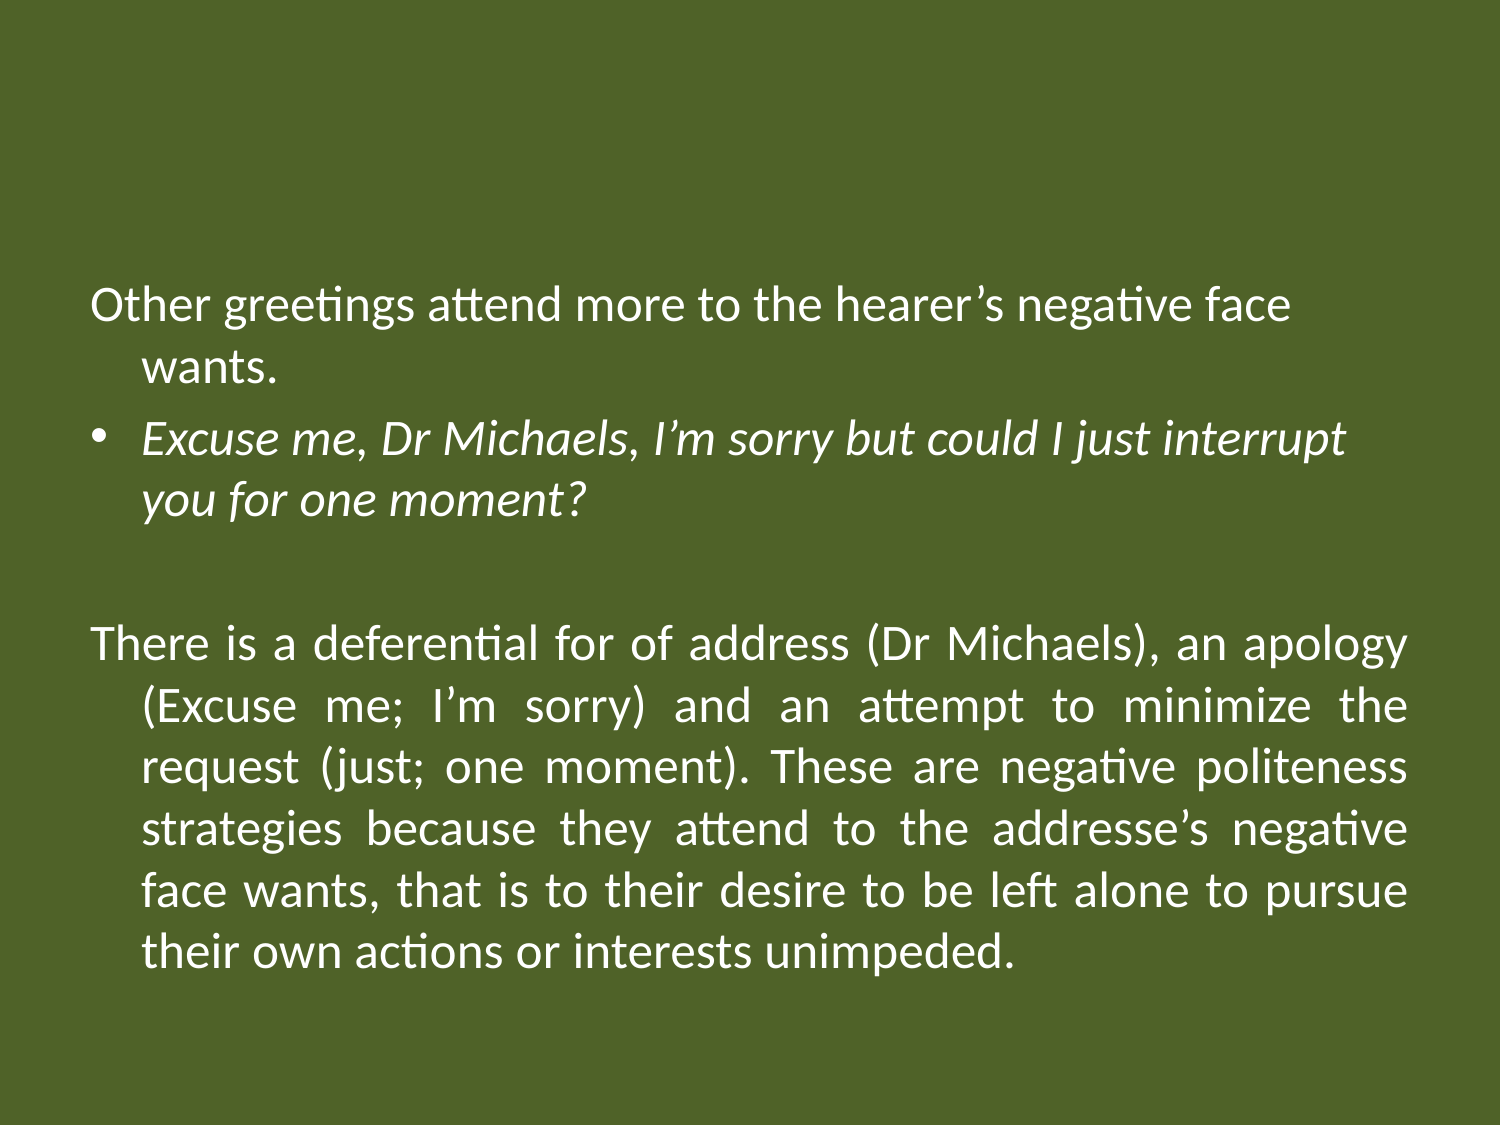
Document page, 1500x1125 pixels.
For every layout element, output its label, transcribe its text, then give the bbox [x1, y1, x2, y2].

list Other greetings attend more to the hearer’s negative face wants. Excuse me, Dr Michaels, I’m sorry but could I just interrupt you for one moment? There is a deferential for of address (Dr Michaels), an apology (Excuse me; I’m sorry) and an attempt to minimize the request (just; one moment). These are negative politeness strategies because they attend to the addresse’s negative face wants, that is to their desire to be left alone to pursue their own actions or interests unimpeded. [75, 262, 1425, 1005]
